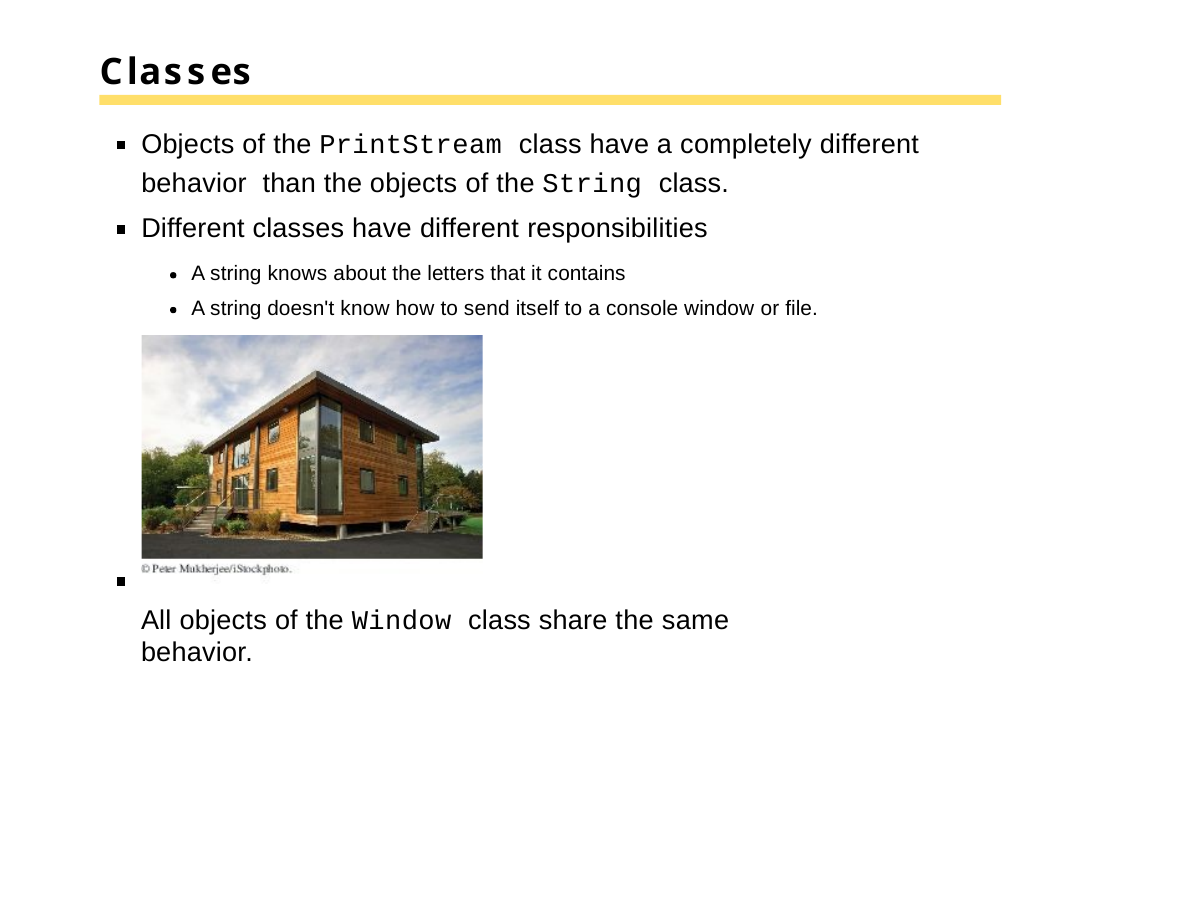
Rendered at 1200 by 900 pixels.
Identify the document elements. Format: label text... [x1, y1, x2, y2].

text_box All objects of the Window class share the same behavior. [139, 602, 848, 668]
text_box [141, 335, 483, 590]
title Classes [97, 47, 1103, 199]
text_box Objects of the PrintStream class have a completely different behavior than the objects of the String class. Different classes have different responsibilities A string knows about the letters that it contains A string doesn't know how to send itself to a console window or file. [139, 118, 1032, 320]
